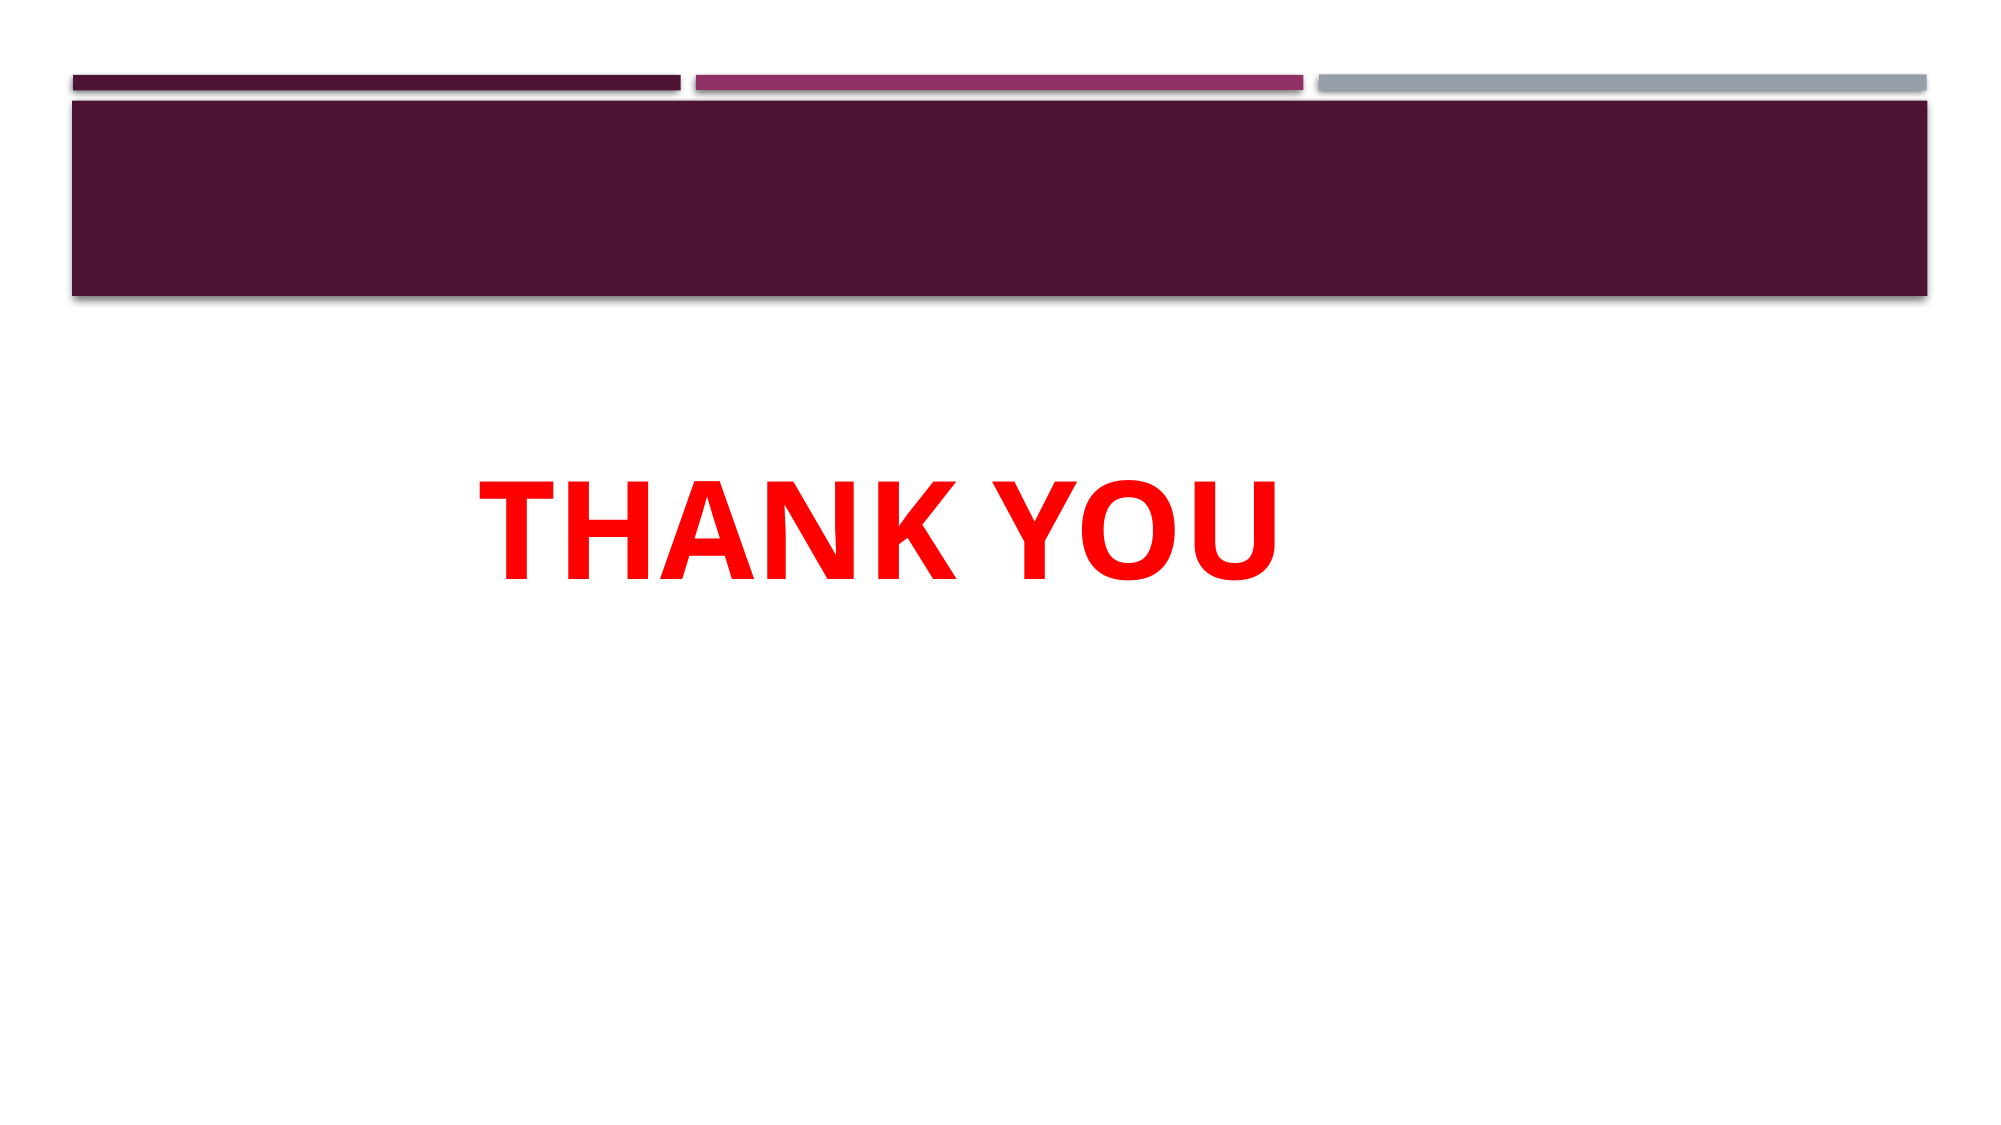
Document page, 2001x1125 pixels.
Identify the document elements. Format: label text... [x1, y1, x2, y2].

title Thank You [462, 397, 1368, 615]
